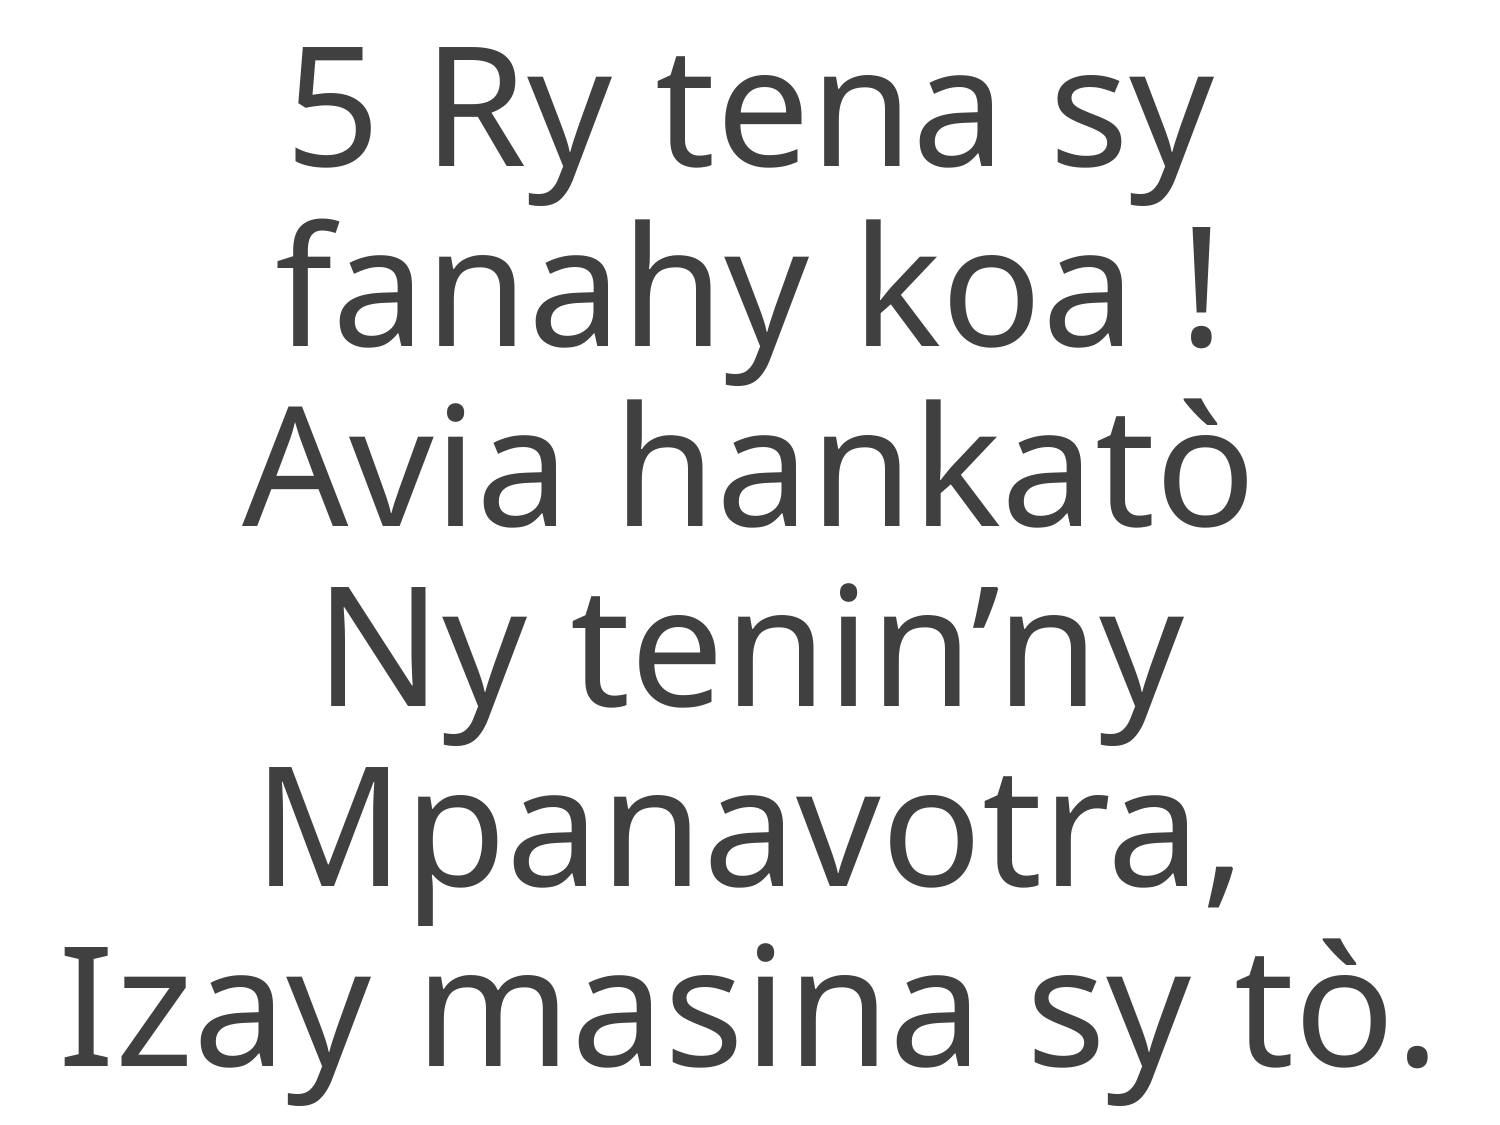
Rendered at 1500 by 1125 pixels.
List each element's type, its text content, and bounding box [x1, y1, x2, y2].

title 5 Ry tena sy fanahy koa ! Avia hankatò Ny tenin’ny Mpanavotra, Izay masina sy tò. [0, 453, 1500, 672]
